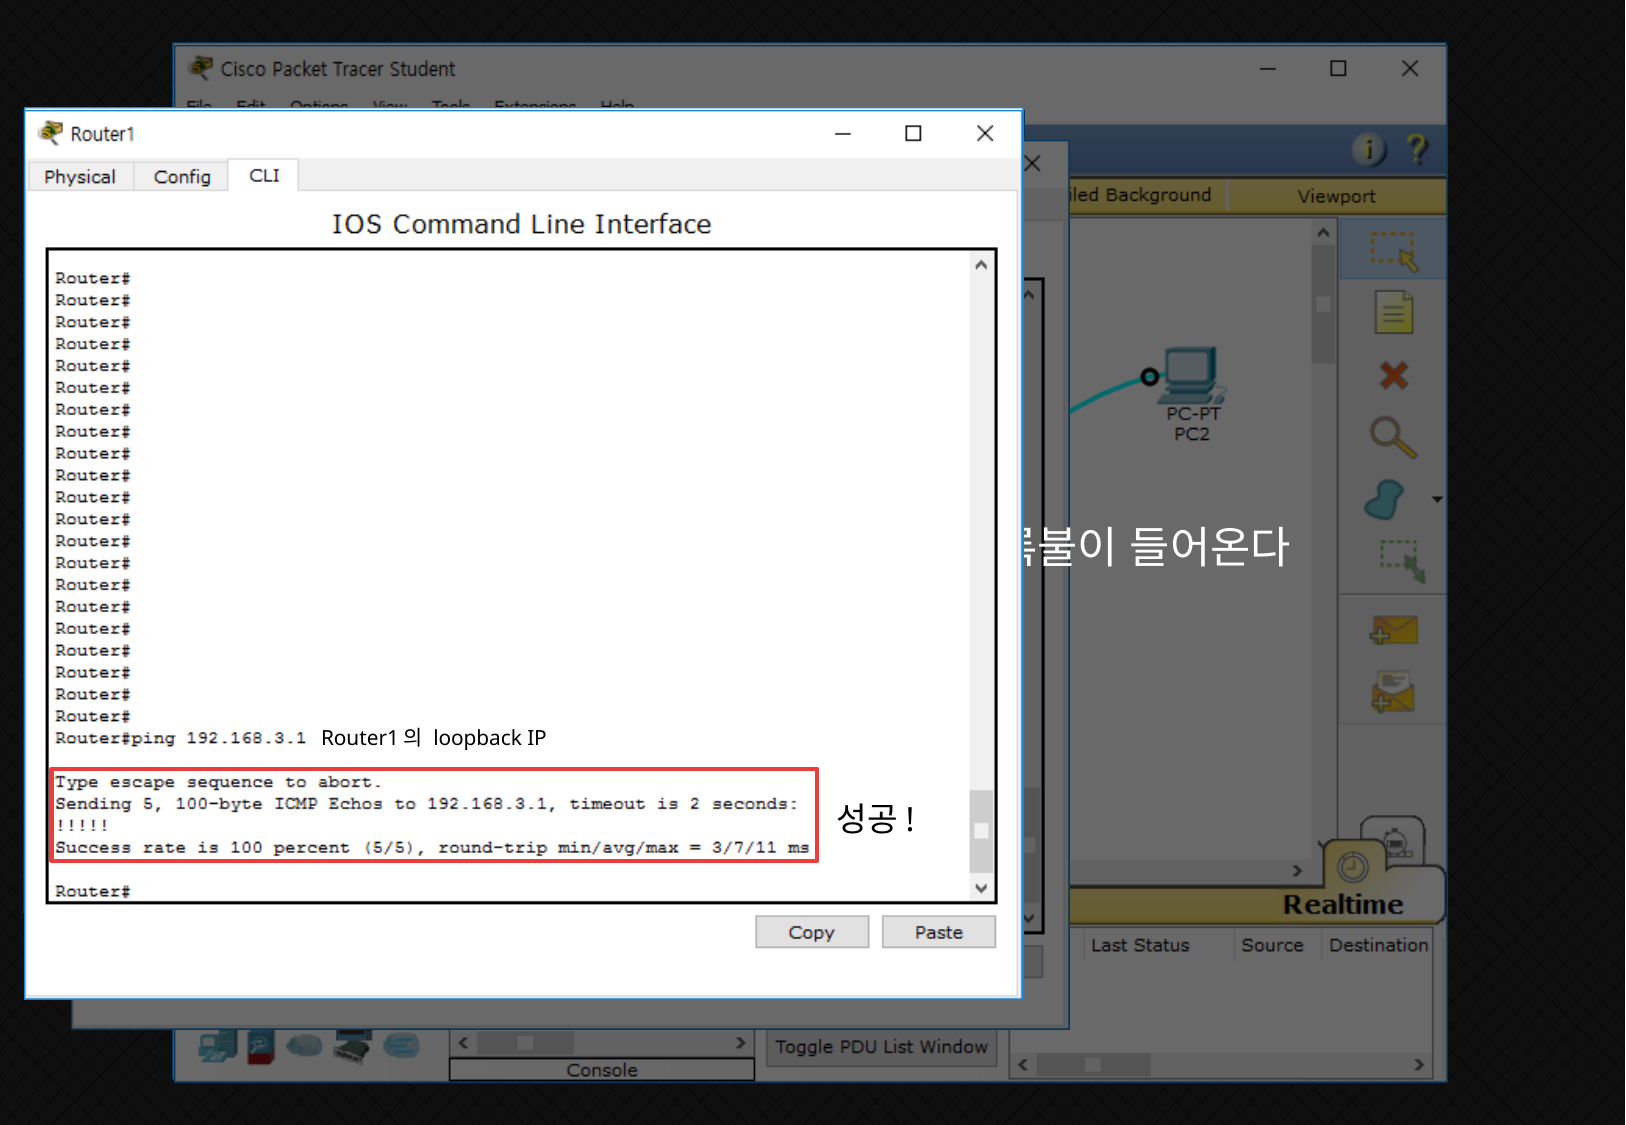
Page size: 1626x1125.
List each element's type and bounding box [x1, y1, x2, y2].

picture [23, 41, 1448, 1083]
text_box [0, 0, 1625, 1125]
